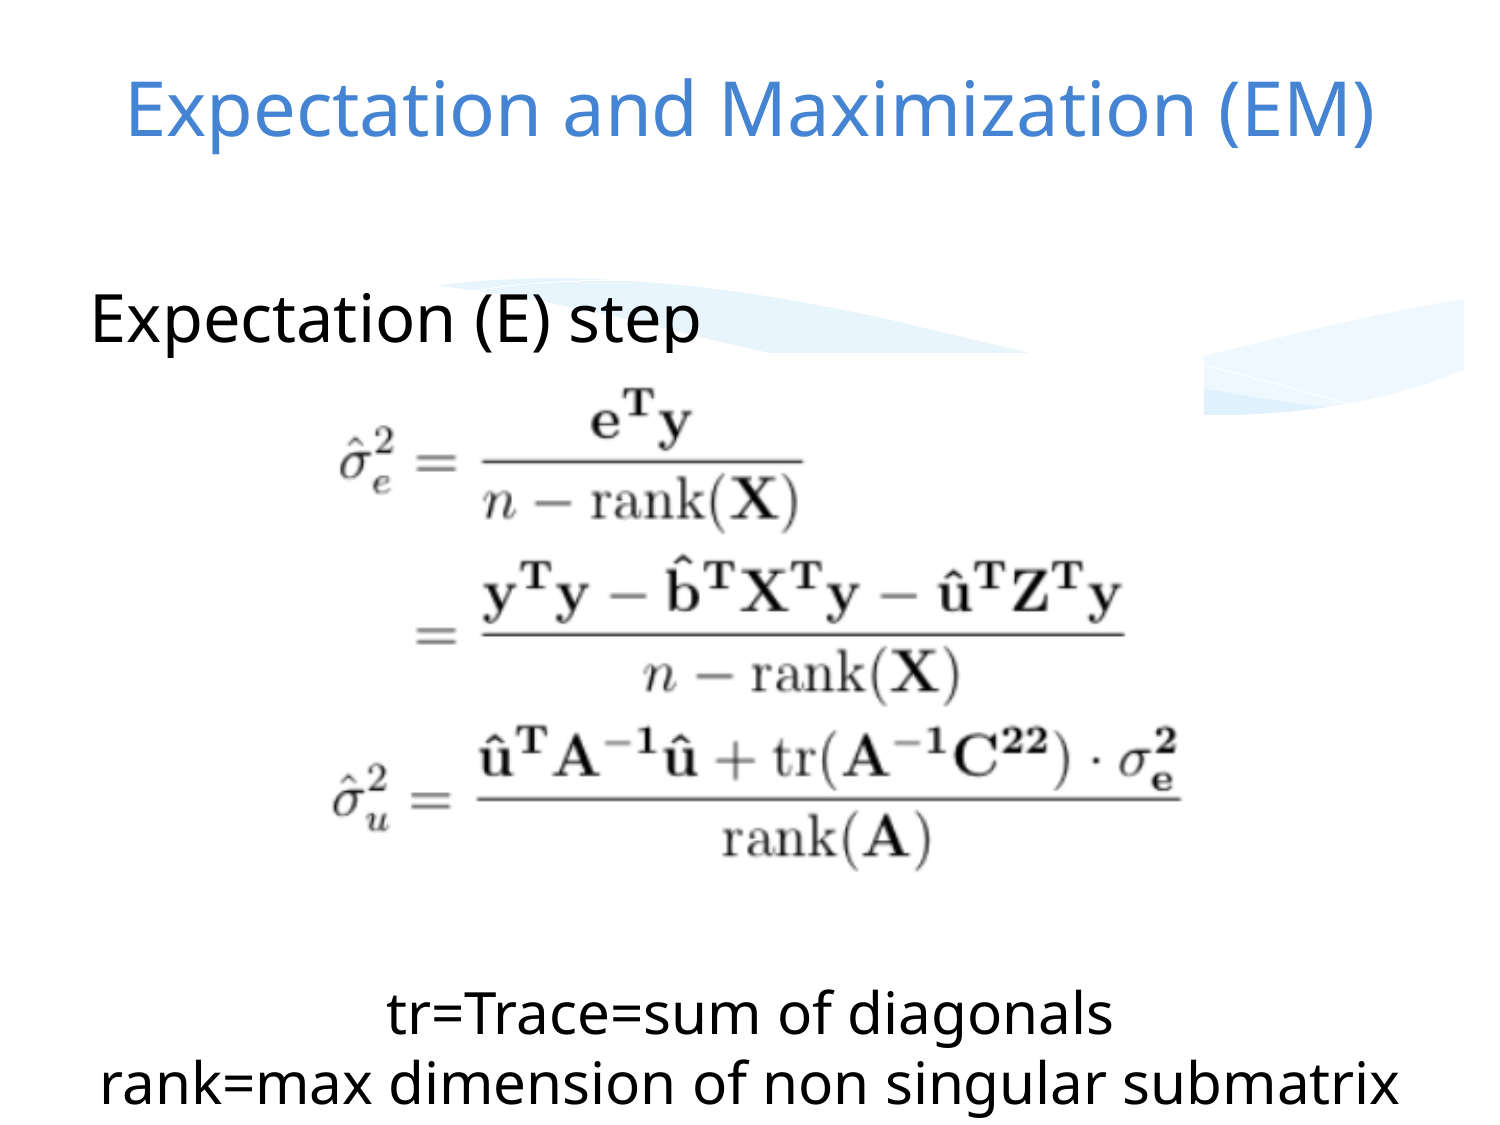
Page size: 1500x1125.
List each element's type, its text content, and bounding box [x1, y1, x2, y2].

text_box Expectation (E) step [74, 268, 988, 364]
picture [295, 353, 1205, 888]
text_box tr=Trace=sum of diagonals rank=max dimension of non singular submatrix [0, 968, 1500, 1124]
title Expectation and Maximization (EM) [75, 12, 1425, 200]
